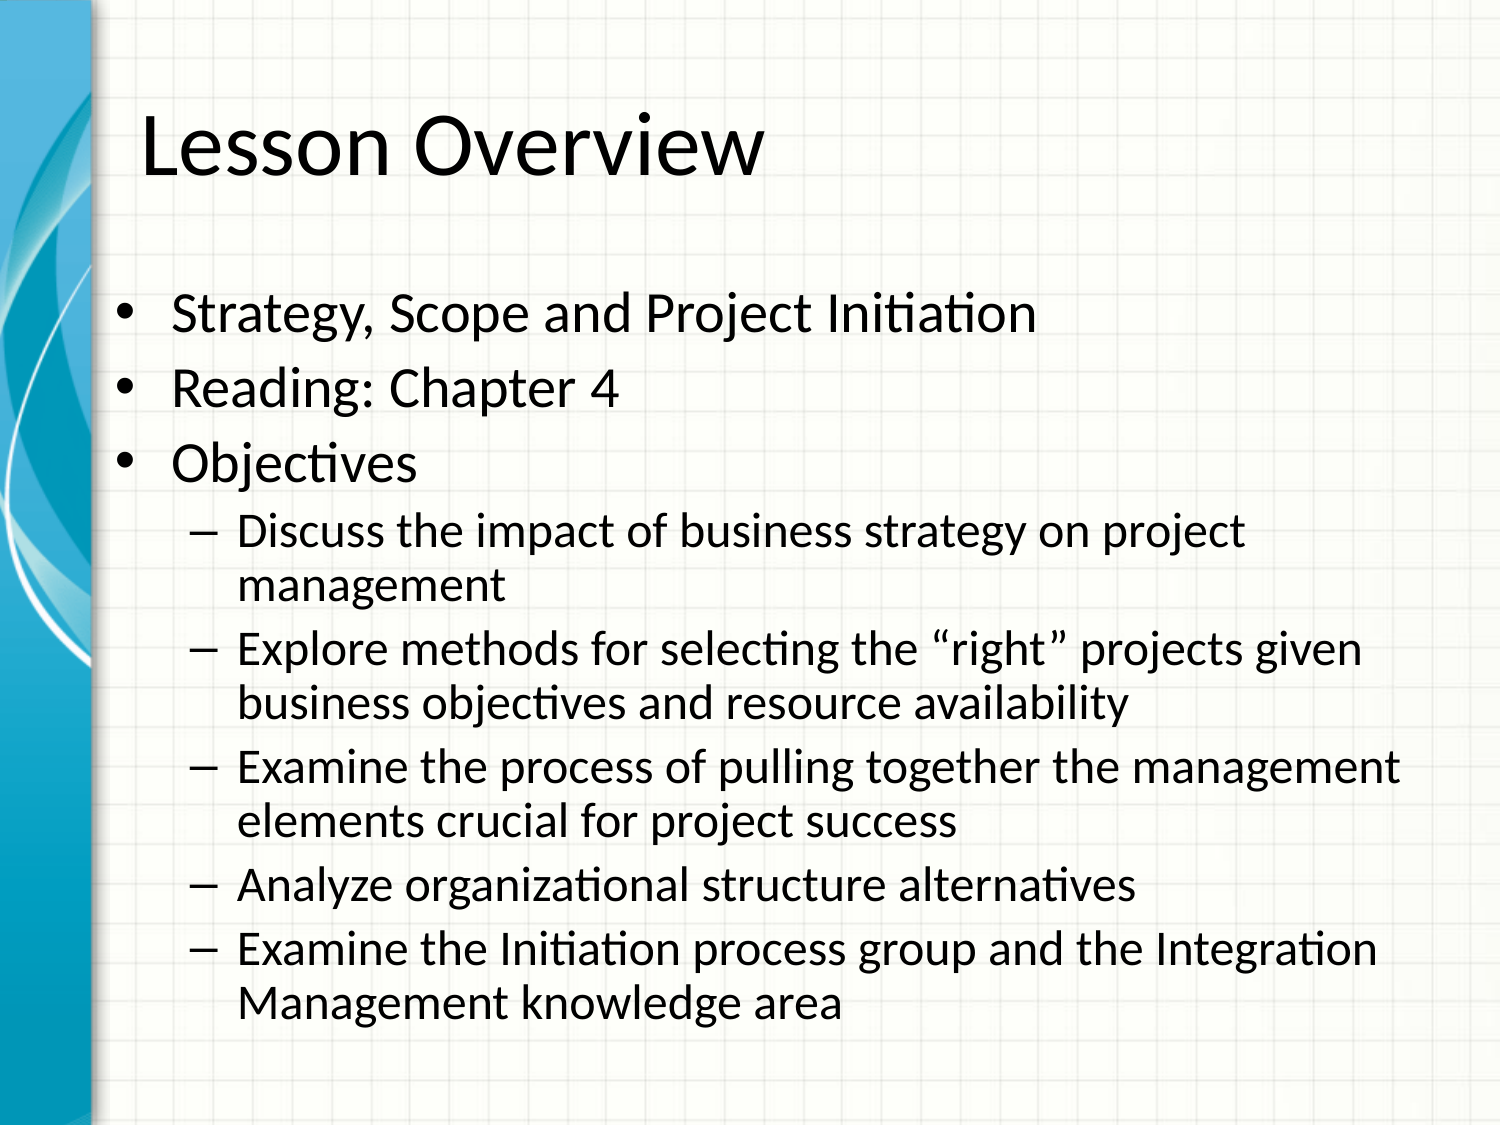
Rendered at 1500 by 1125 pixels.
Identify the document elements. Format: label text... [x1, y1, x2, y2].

title Lesson Overview [125, 45, 1450, 233]
picture [0, 0, 1500, 1125]
list Strategy, Scope and Project Initiation Reading: Chapter 4 Objectives Discuss the impact of business strategy on project management Explore methods for selecting the “right” projects given business objectives and resource availability Examine the process of pulling together the management elements crucial for project success Analyze organizational structure alternatives Examine the Initiation process group and the Integration Management knowledge area [99, 275, 1471, 1075]
